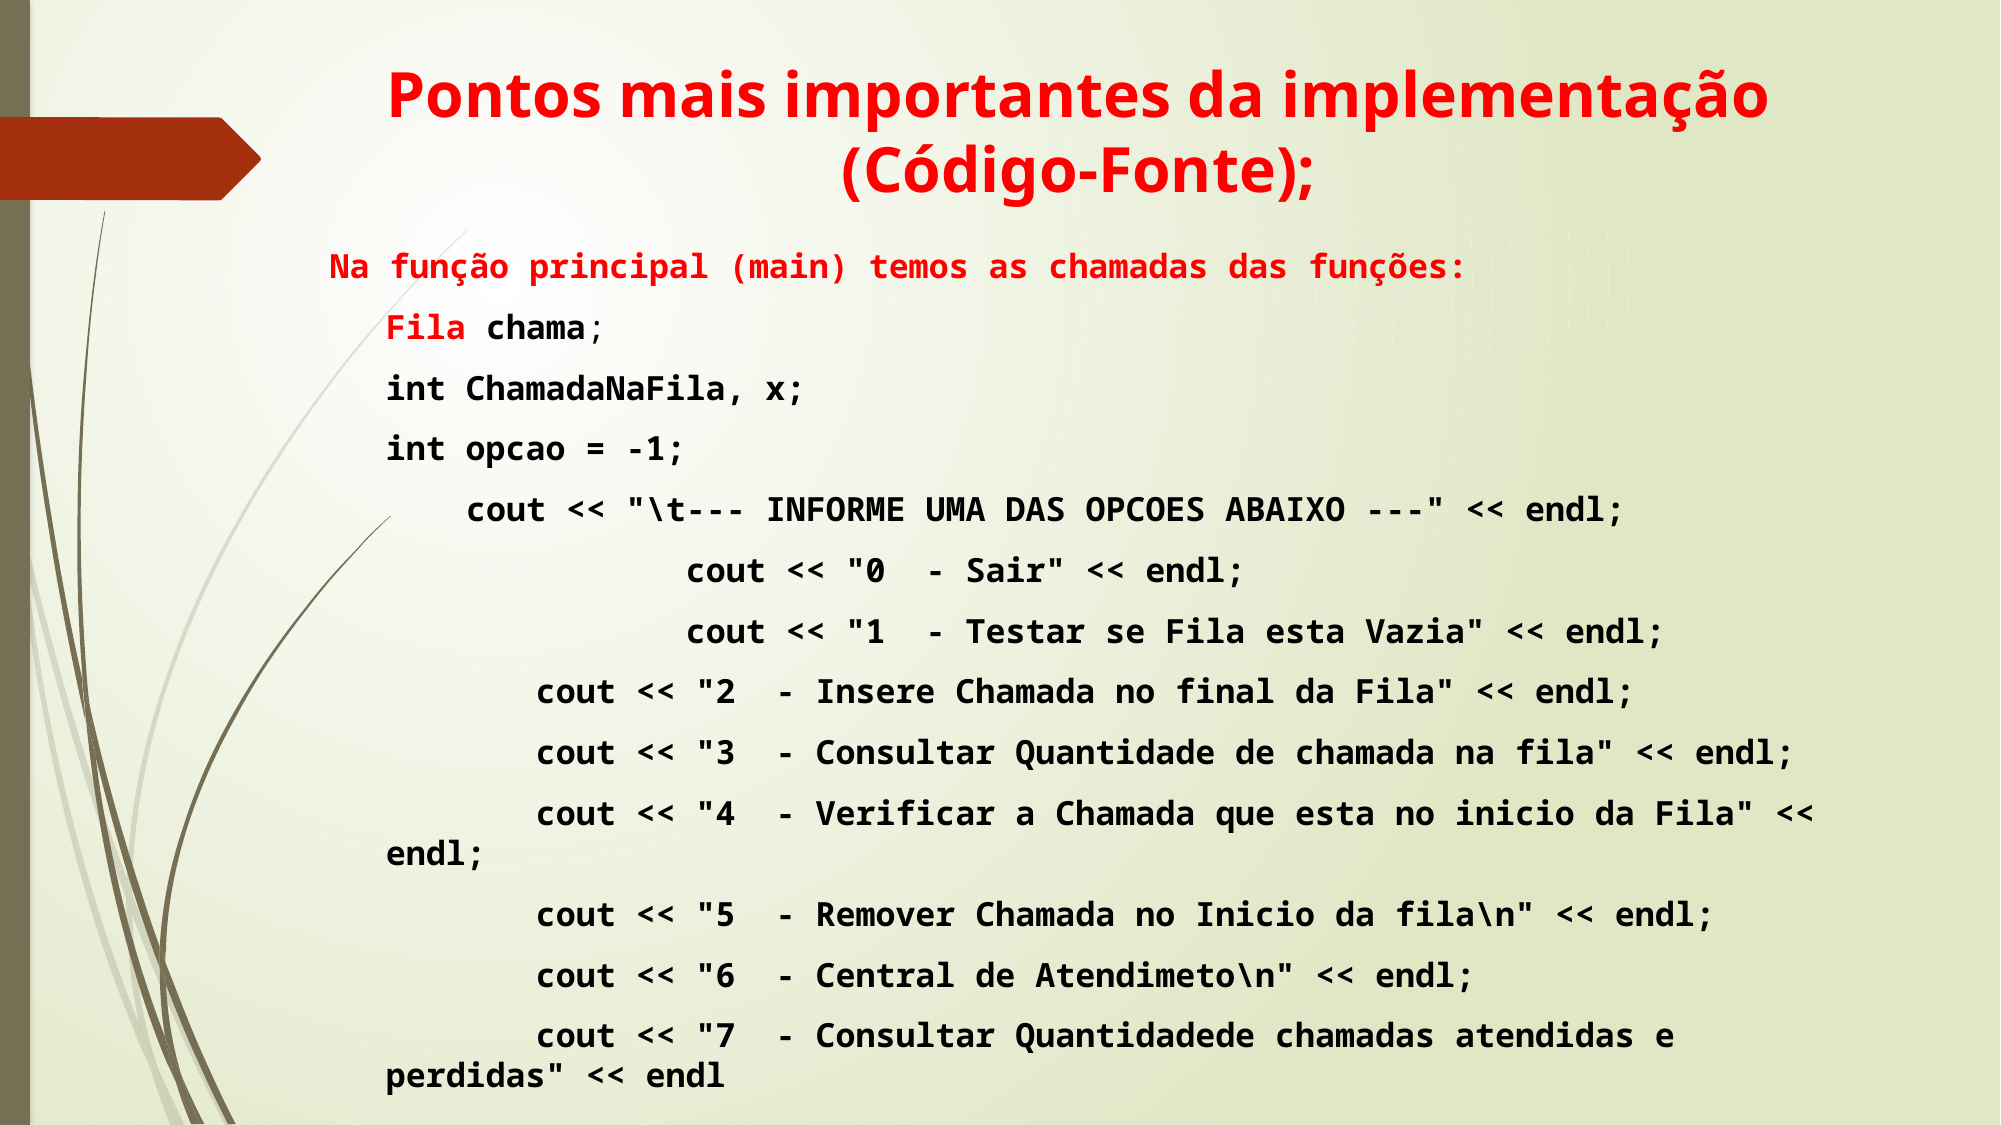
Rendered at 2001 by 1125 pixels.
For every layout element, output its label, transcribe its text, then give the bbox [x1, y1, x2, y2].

list Na função principal (main) temos as chamadas das funções: Fila chama; int ChamadaNaFila, x; int opcao = -1; cout << "\t--- INFORME UMA DAS OPCOES ABAIXO ---" << endl; cout << "0 - Sair" << endl; cout << "1 - Testar se Fila esta Vazia" << endl; cout << "2 - Insere Chamada no final da Fila" << endl; cout << "3 - Consultar Quantidade de chamada na fila" << endl; cout << "4 - Verificar a Chamada que esta no inicio da Fila" << endl; cout << "5 - Remover Chamada no Inicio da fila\n" << endl; cout << "6 - Central de Atendimeto\n" << endl; cout << "7 - Consultar Quantidadede chamadas atendidas e perdidas" << endl [314, 237, 1888, 1069]
title Pontos mais importantes da implementação (Código-Fonte); [270, 47, 1888, 205]
